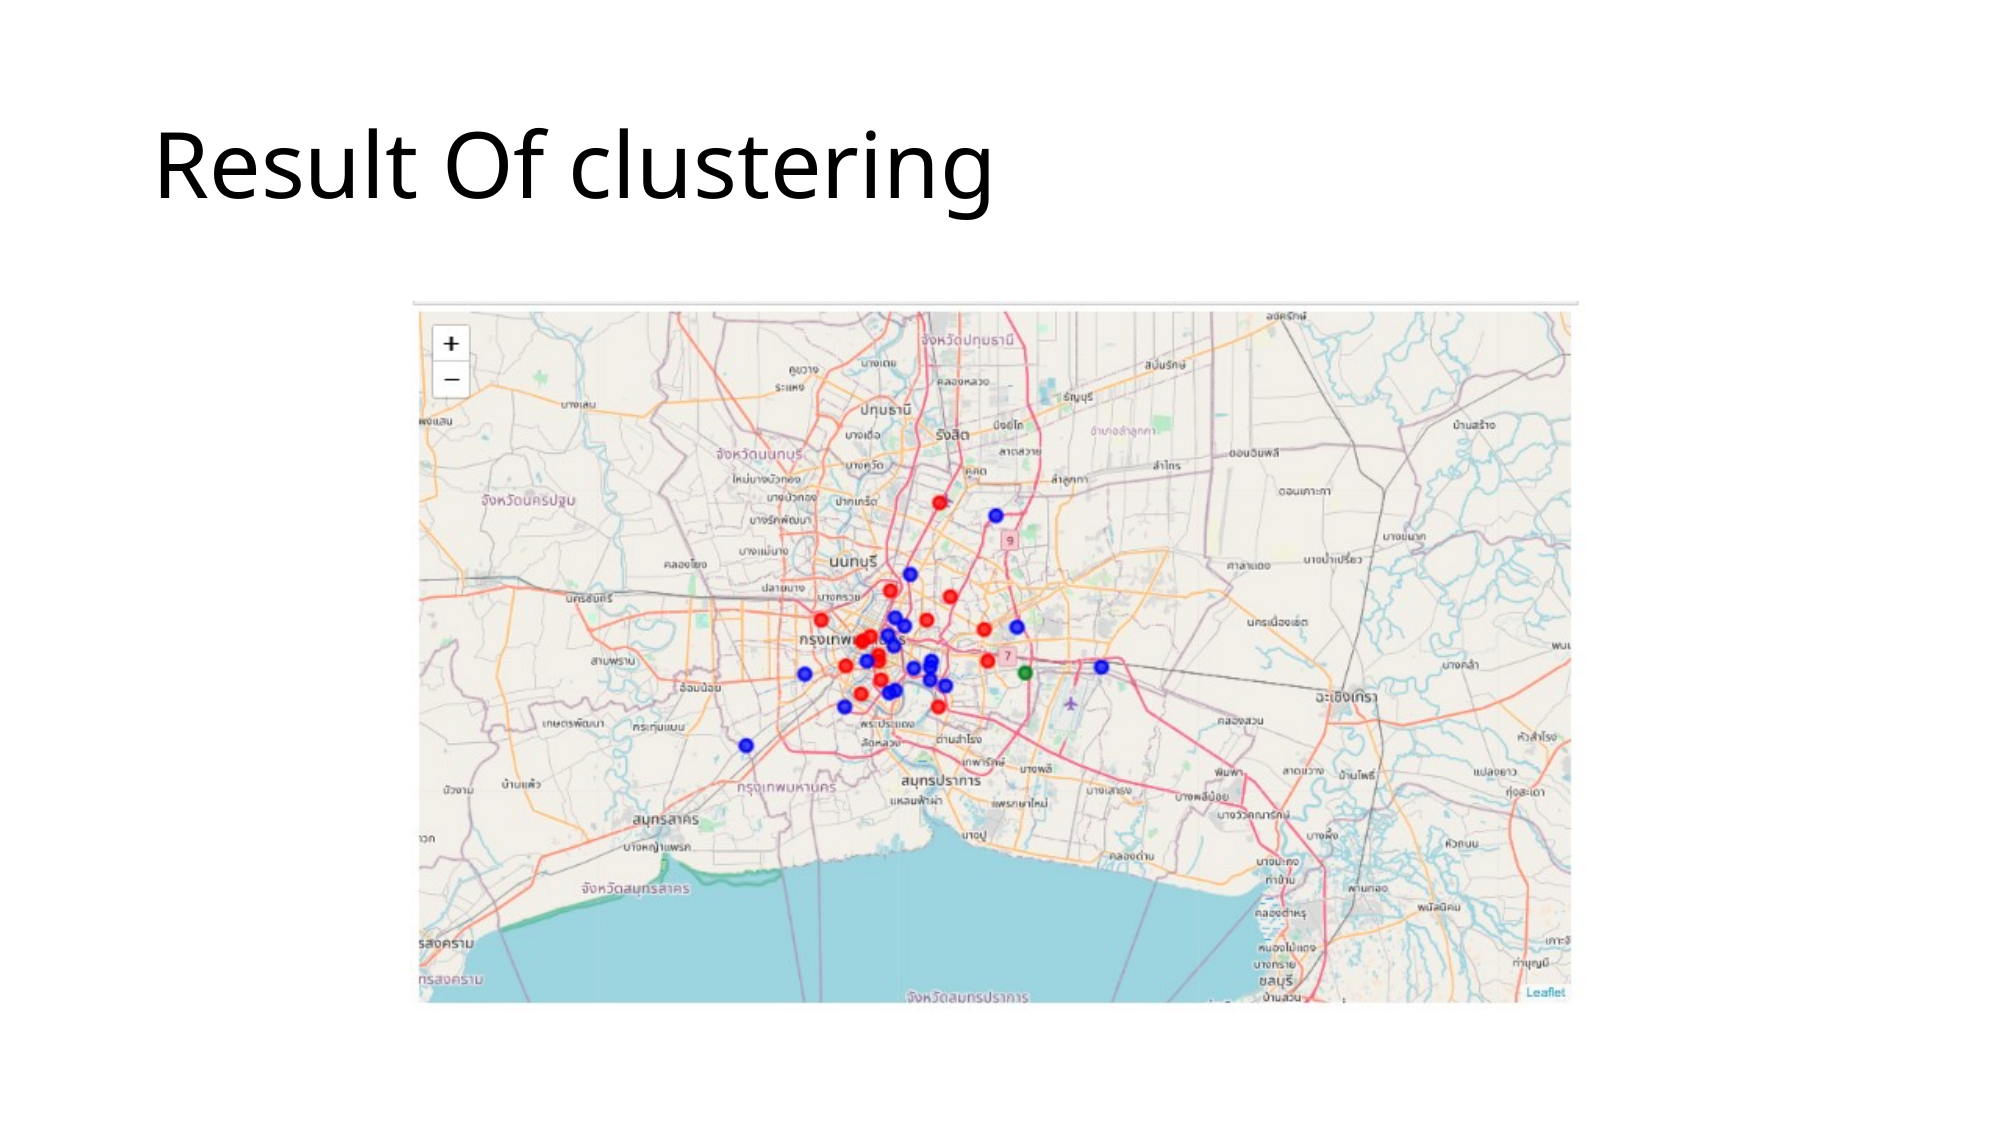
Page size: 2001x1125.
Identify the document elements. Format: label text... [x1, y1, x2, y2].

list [410, 301, 1590, 1011]
title Result Of clustering [137, 59, 1863, 278]
